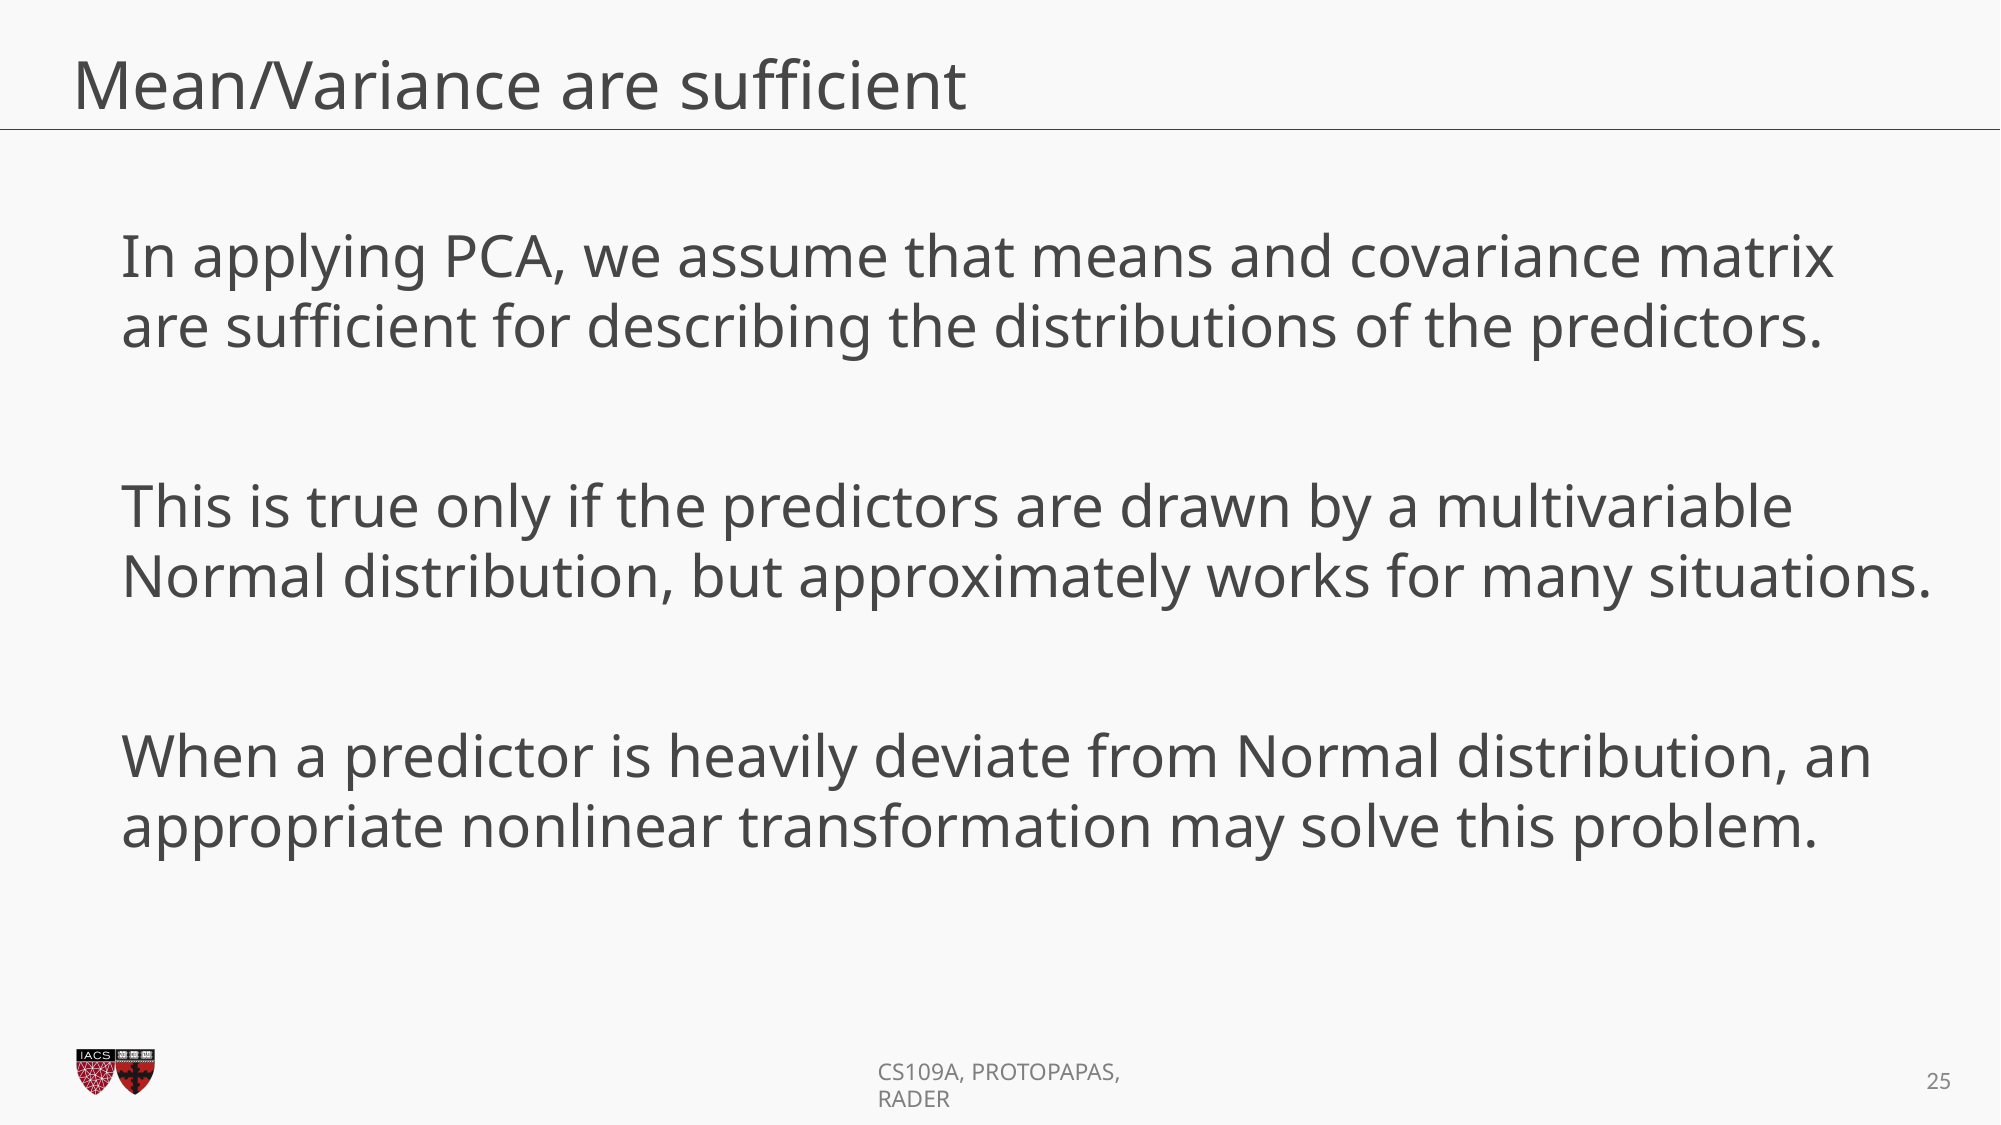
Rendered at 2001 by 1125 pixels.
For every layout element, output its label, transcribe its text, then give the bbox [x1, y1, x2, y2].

slide_number 25 [1500, 1050, 1967, 1110]
title Mean/Variance are sufficient [57, 35, 1943, 162]
list This is true only if the predictors are drawn by a multivariable Normal distribution, but approximately works for many situations. [106, 461, 1967, 627]
picture [75, 1049, 155, 1095]
list In applying PCA, we assume that means and covariance matrix are sufficient for describing the distributions of the predictors. [106, 211, 1893, 377]
list When a predictor is heavily deviate from Normal distribution, an appropriate nonlinear transformation may solve this problem. [106, 711, 1967, 957]
